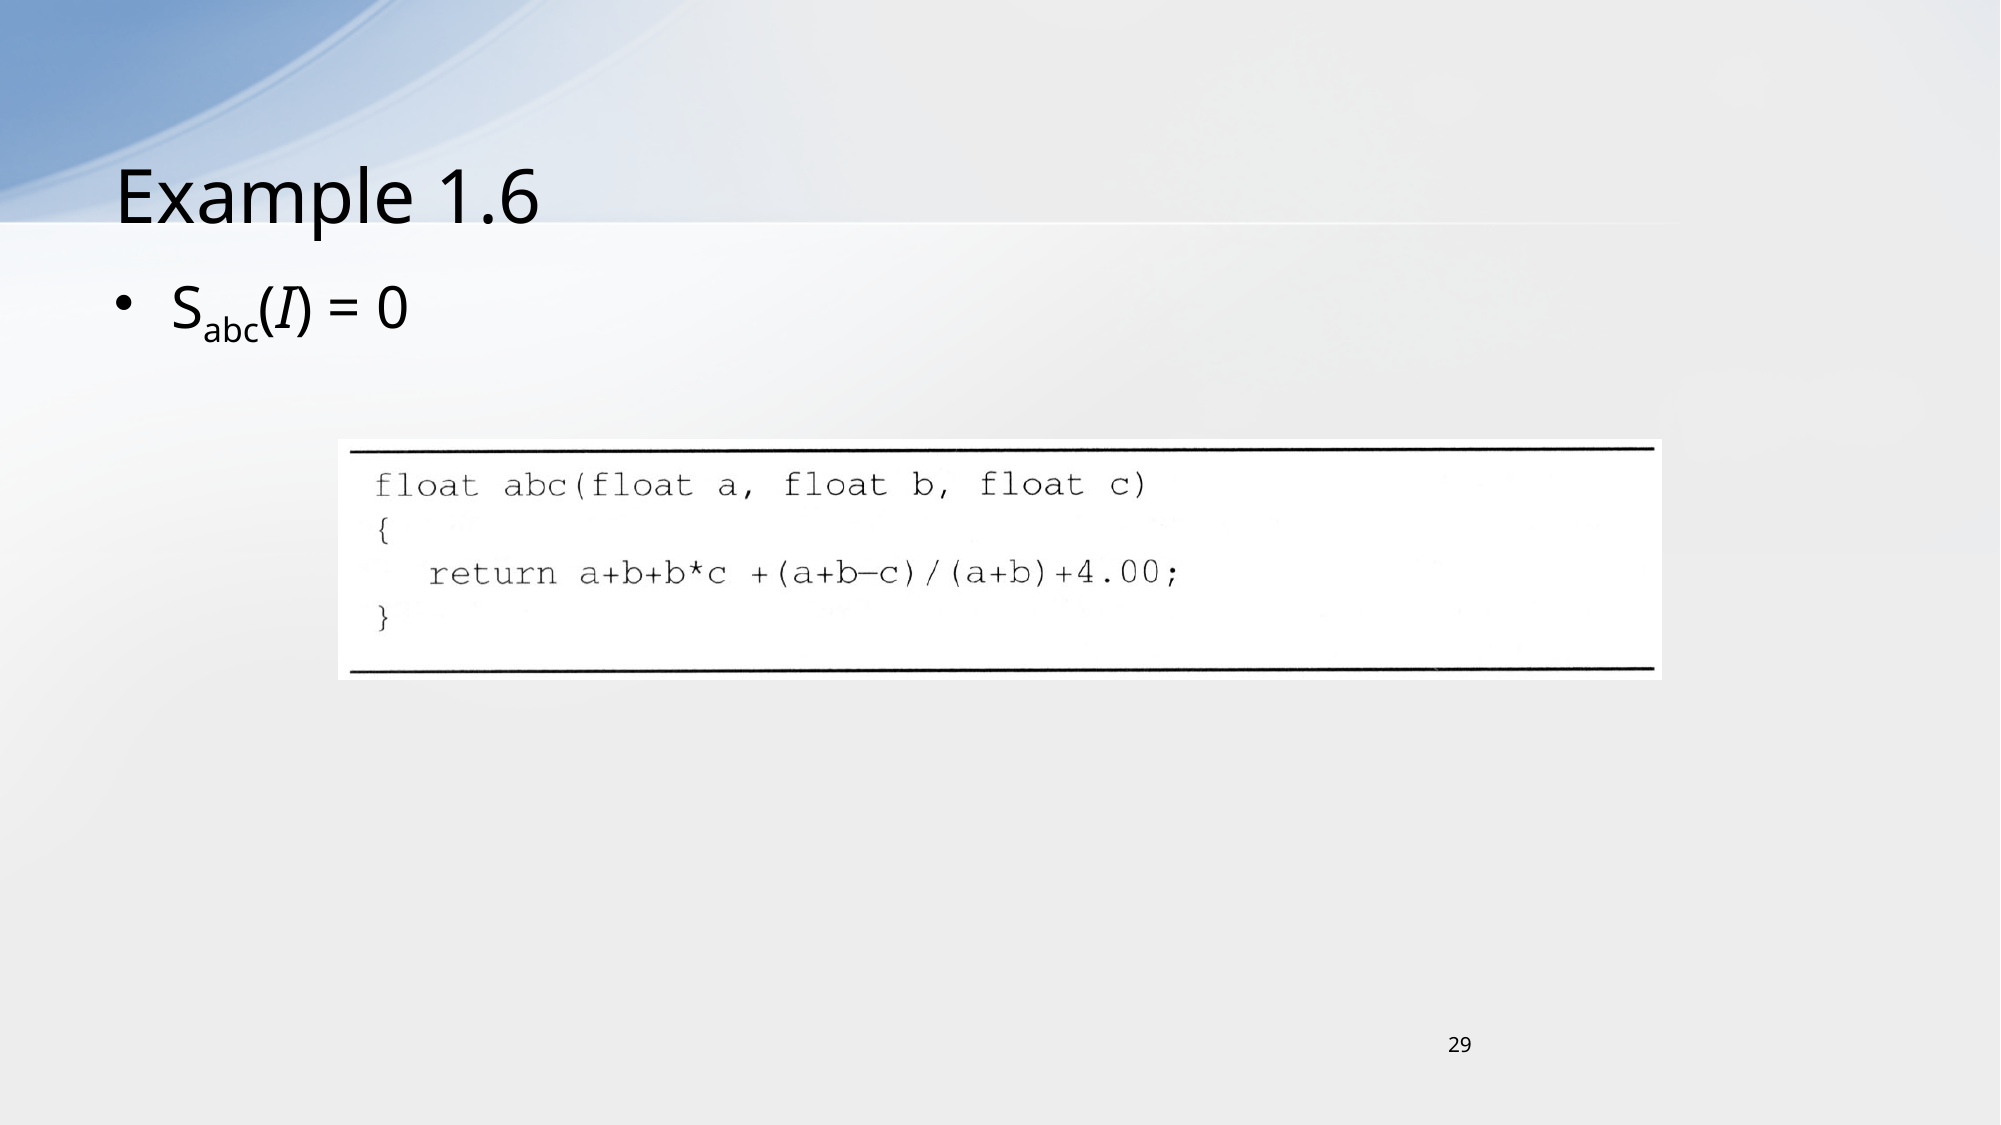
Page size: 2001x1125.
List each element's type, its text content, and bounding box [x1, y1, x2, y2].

title Example 1.6 [99, 58, 1900, 247]
picture [0, 0, 2000, 1125]
list Sabc(I) = 0 [99, 262, 1900, 1005]
slide_number 29 [1433, 1024, 1900, 1103]
